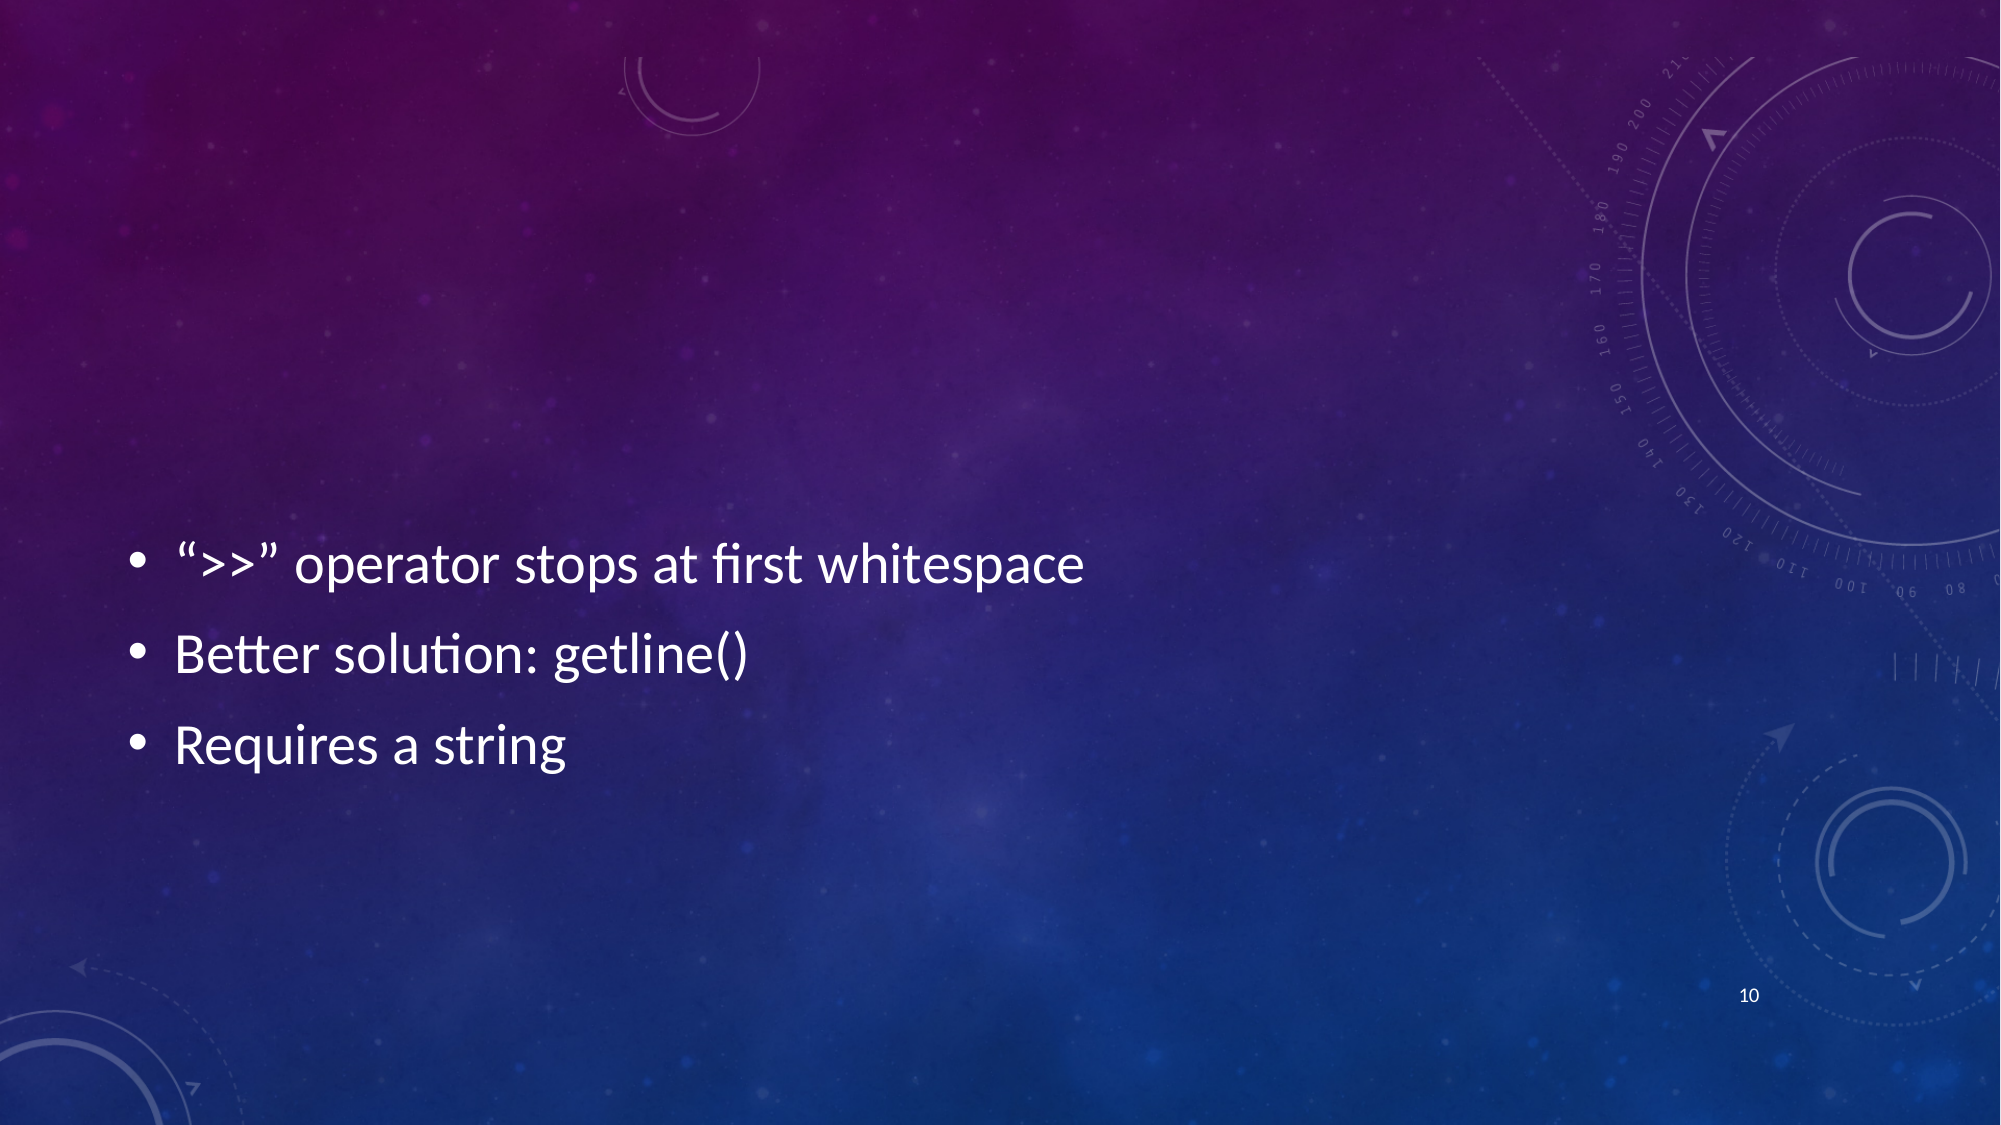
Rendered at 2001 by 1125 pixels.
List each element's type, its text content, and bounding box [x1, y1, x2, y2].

picture [0, 0, 2001, 1125]
slide_number 9 [1684, 963, 1775, 1025]
list “>>” operator stops at first whitespace Better solution: getline() Requires a string [112, 351, 1775, 950]
